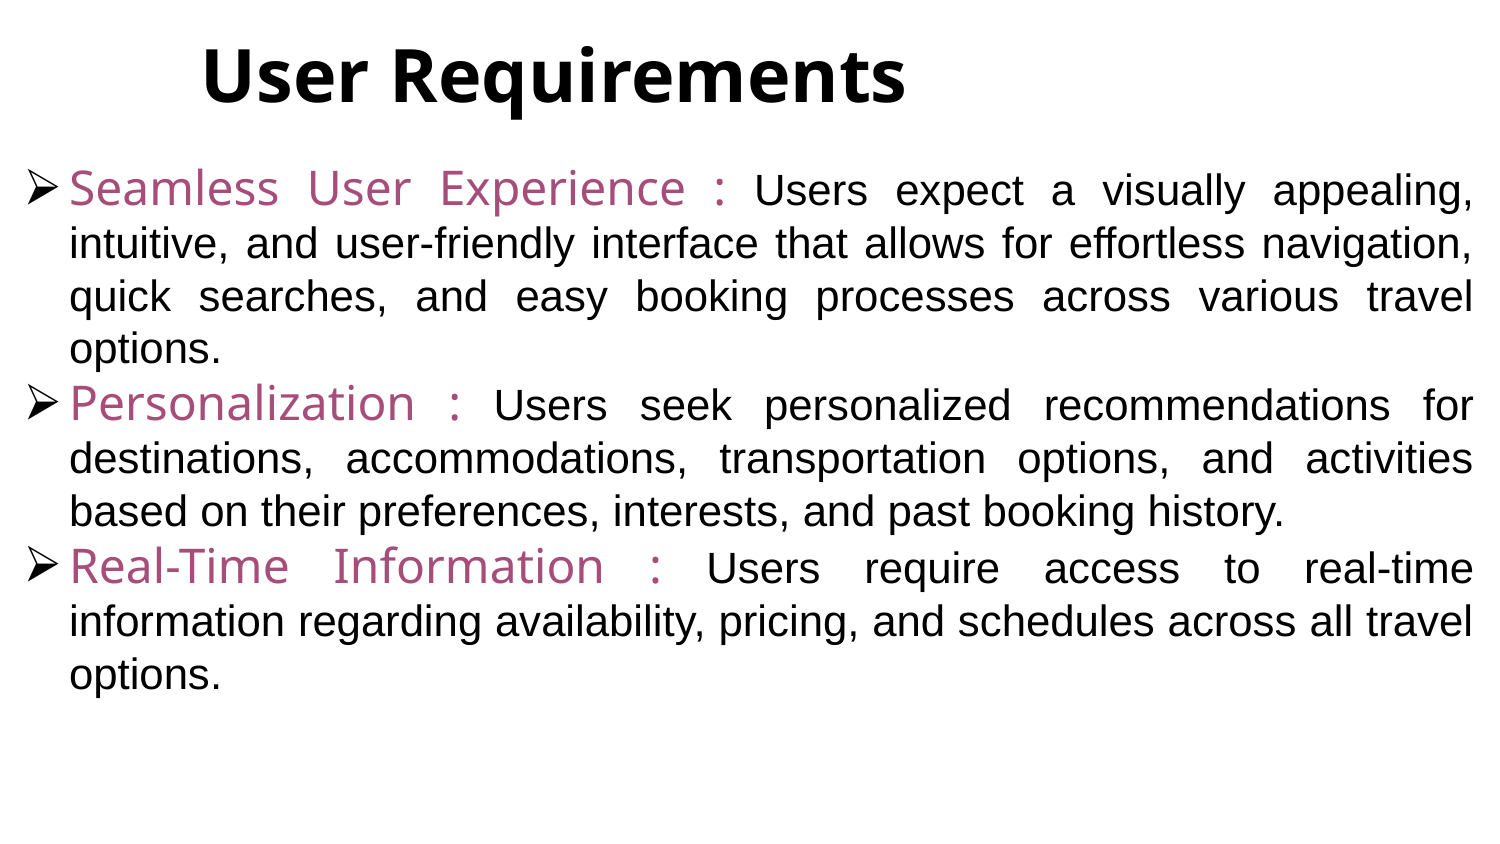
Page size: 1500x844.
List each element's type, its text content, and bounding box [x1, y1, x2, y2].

list Seamless User Experience : Users expect a visually appealing, intuitive, and user-friendly interface that allows for effortless navigation, quick searches, and easy booking processes across various travel options. Personalization : Users seek personalized recommendations for destinations, accommodations, transportation options, and activities based on their preferences, interests, and past booking history. Real-Time Information : Users require access to real-time information regarding availability, pricing, and schedules across all travel options. [10, 142, 1490, 824]
title User Requirements [51, 13, 1449, 133]
